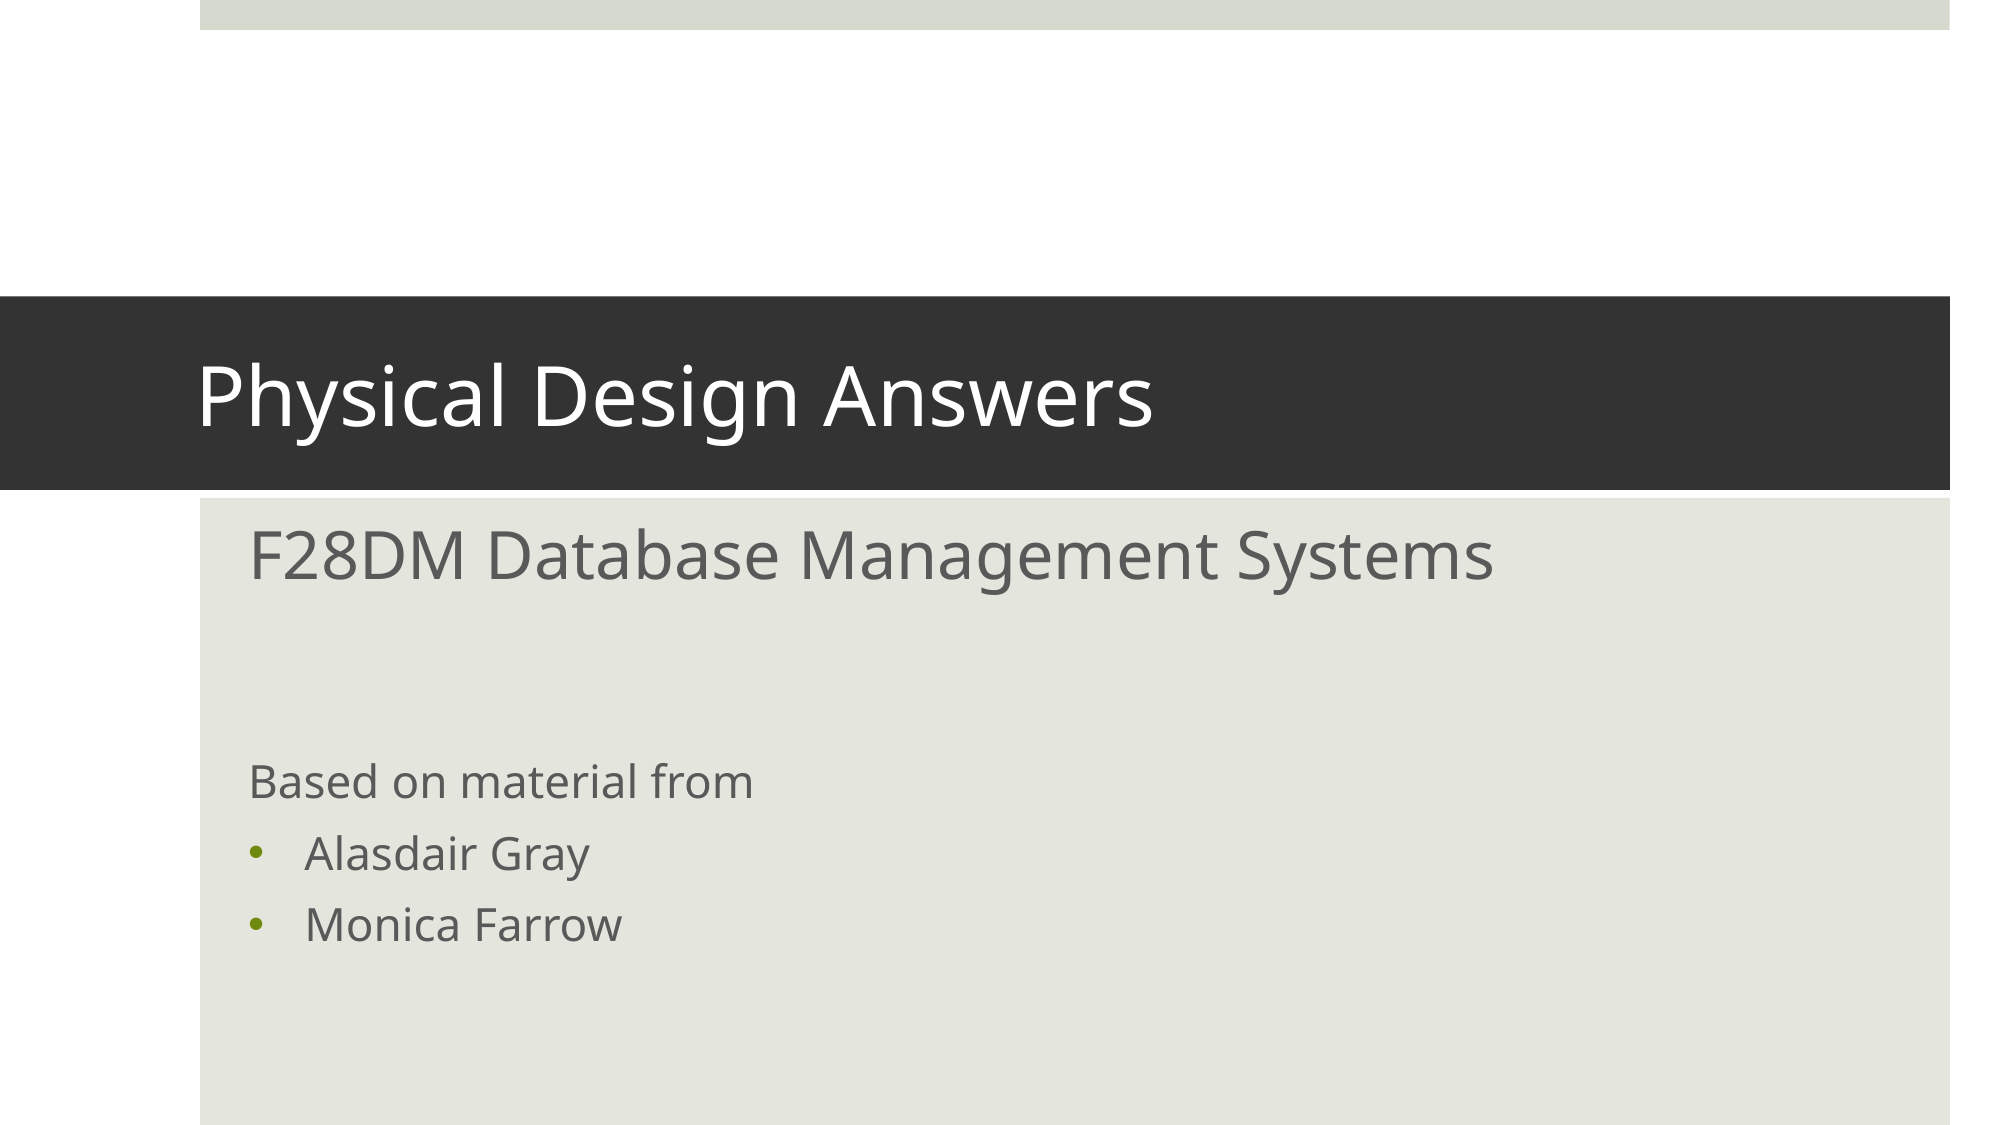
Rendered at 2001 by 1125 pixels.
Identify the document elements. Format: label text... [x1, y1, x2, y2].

title Physical Design Answers [0, 296, 1950, 490]
subtitle F28DM Database Management Systems Based on material from Alasdair Gray Monica Farrow [200, 497, 1950, 1125]
